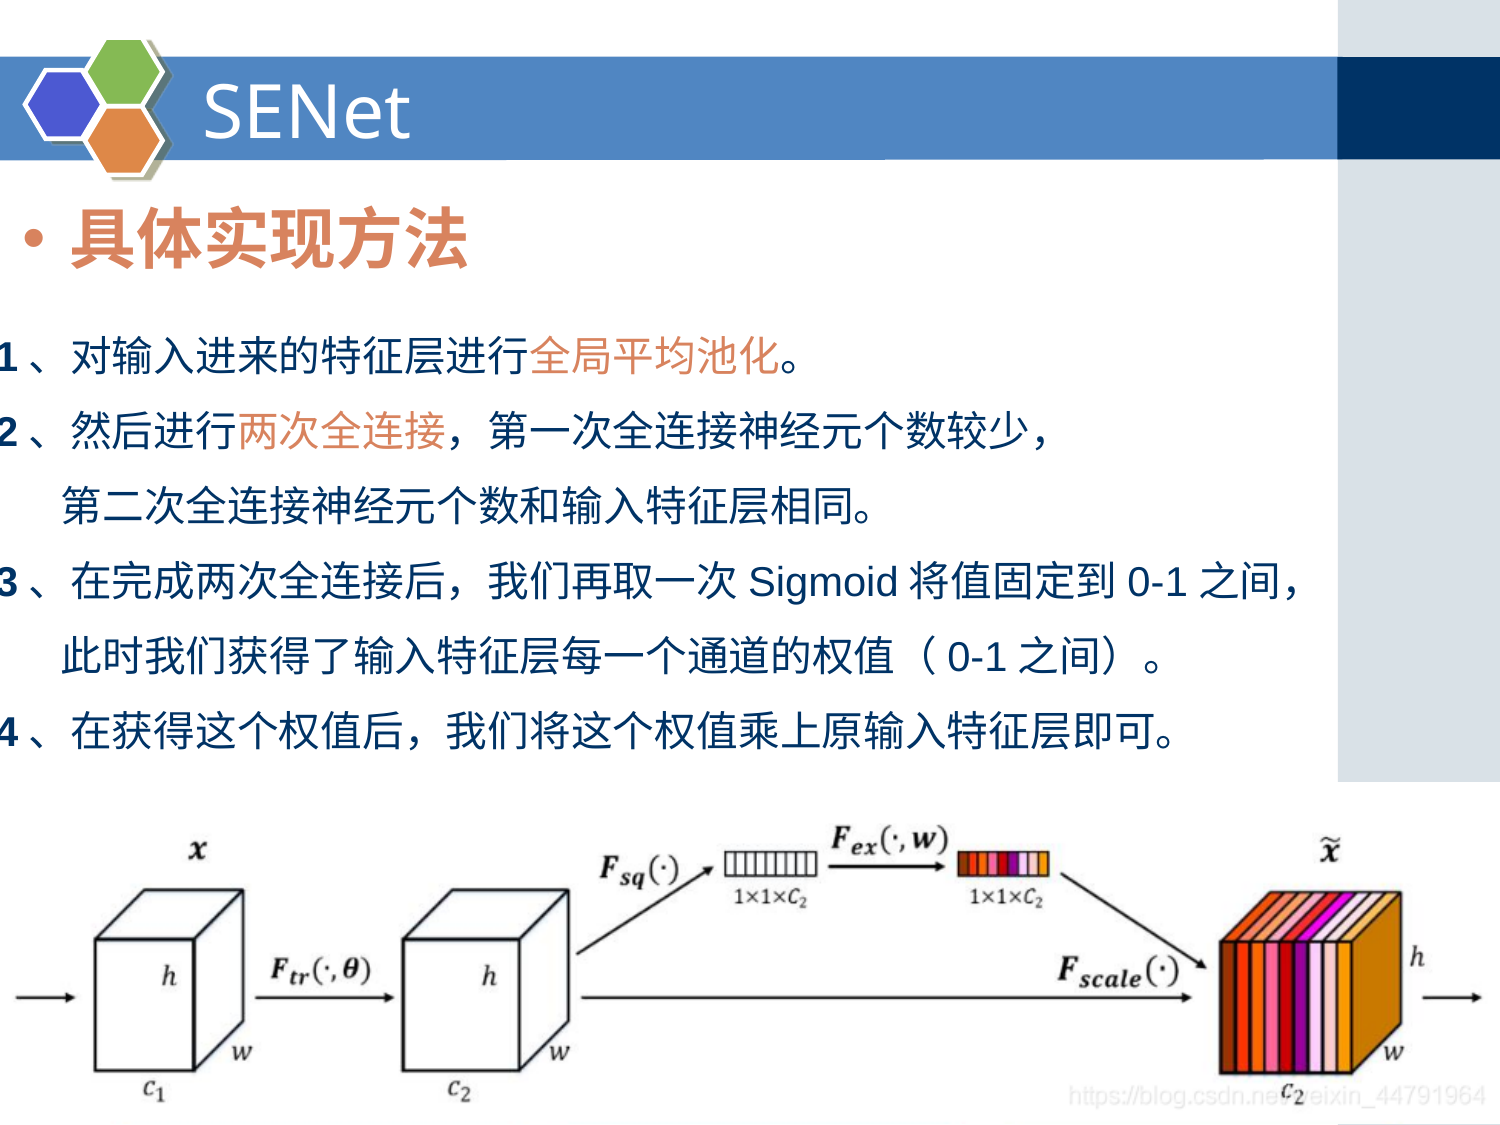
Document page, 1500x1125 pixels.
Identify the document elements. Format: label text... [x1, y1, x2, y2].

title SENet [187, 62, 1288, 155]
text_box 1、对输入进来的特征层进行全局平均池化。 2、然后进行两次全连接，第一次全连接神经元个数较少， 第二次全连接神经元个数和输入特征层相同。 3、在完成两次全连接后，我们再取一次Sigmoid将值固定到0-1之间， 此时我们获得了输入特征层每一个通道的权值（0-1之间）。 4、在获得这个权值后，我们将这个权值乘上原输入特征层即可。 [0, 297, 1339, 763]
picture [0, 782, 1500, 1124]
text_box 具体实现方法 [7, 189, 486, 285]
